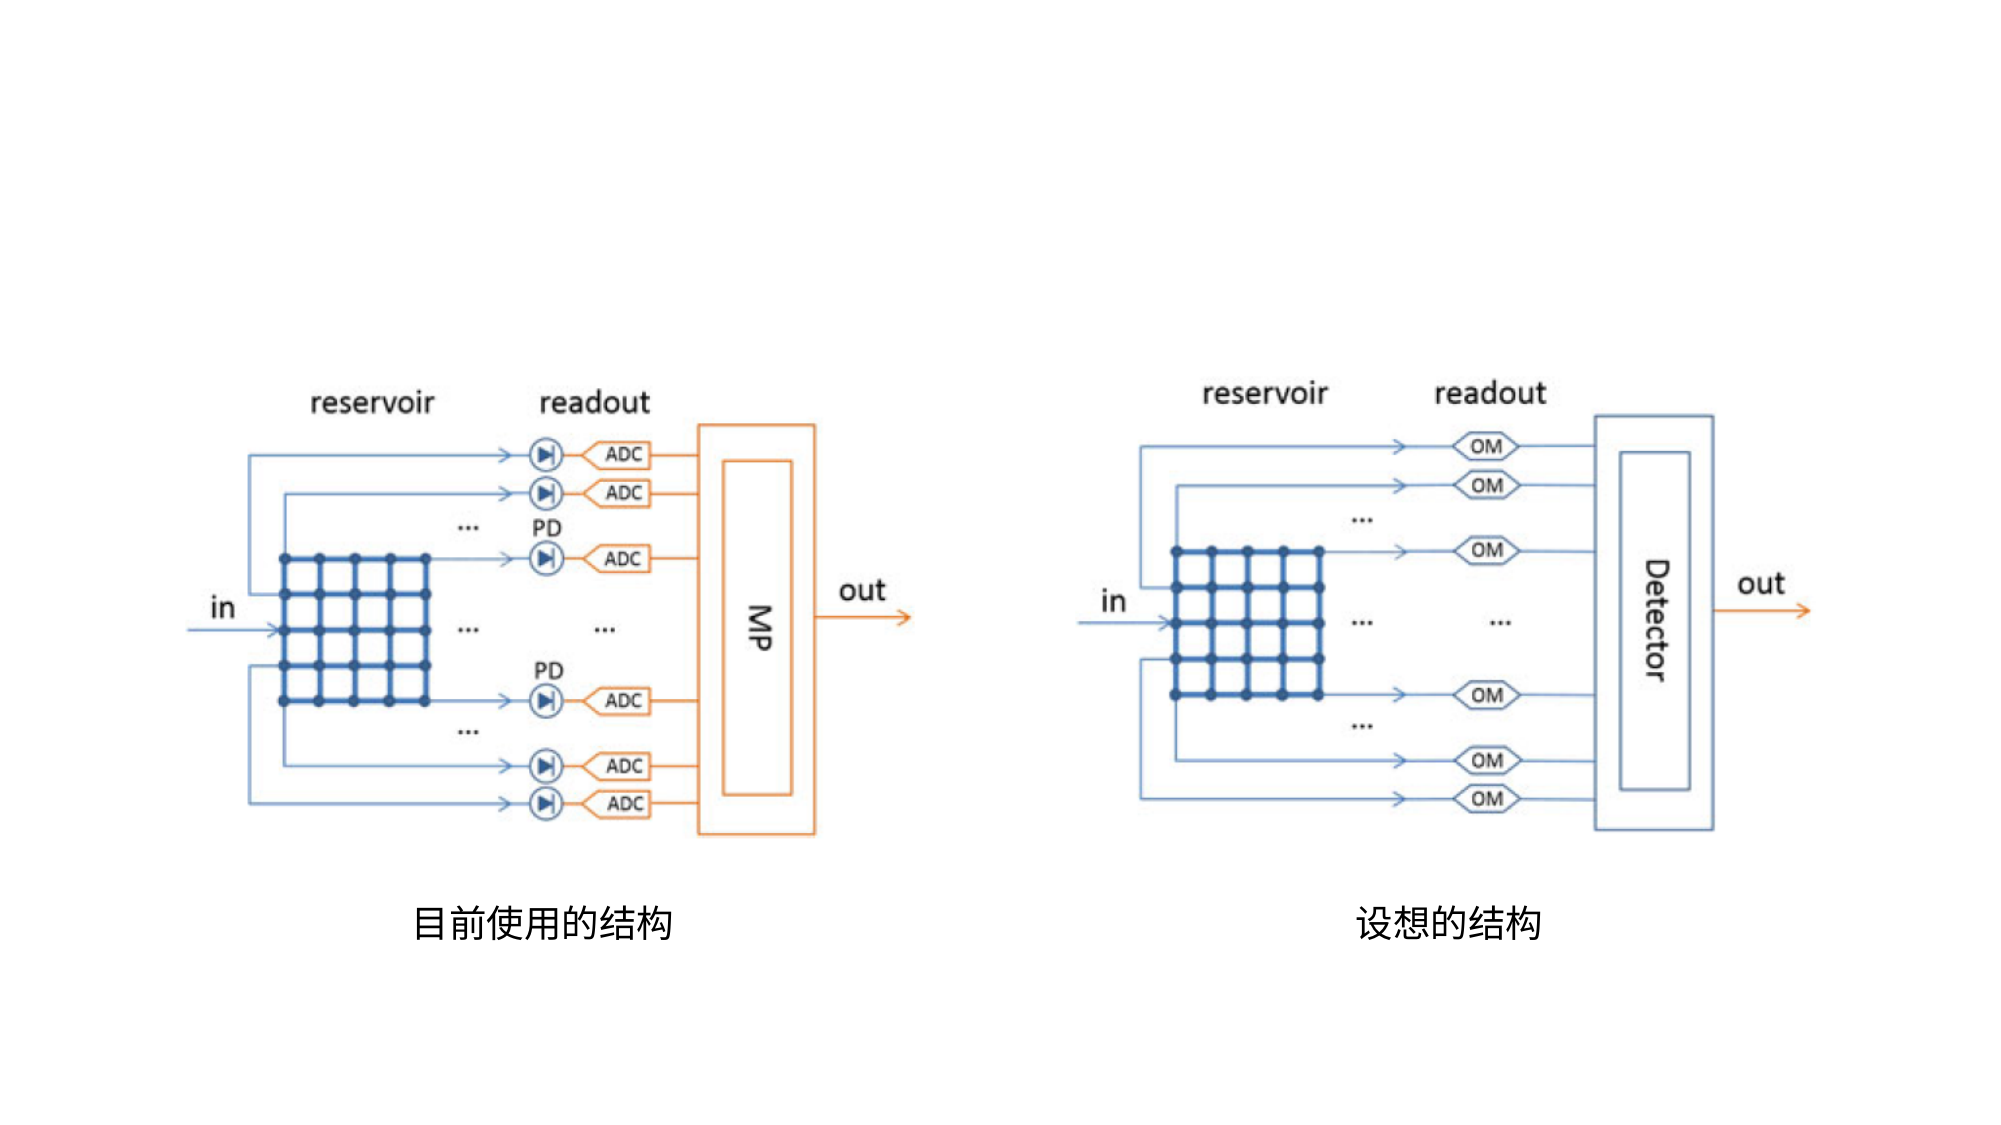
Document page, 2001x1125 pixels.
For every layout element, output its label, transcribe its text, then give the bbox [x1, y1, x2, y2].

text_box 目前使用的结构 [396, 892, 690, 953]
picture [166, 374, 920, 845]
picture [1065, 374, 1834, 845]
text_box 设想的结构 [1340, 892, 1559, 953]
